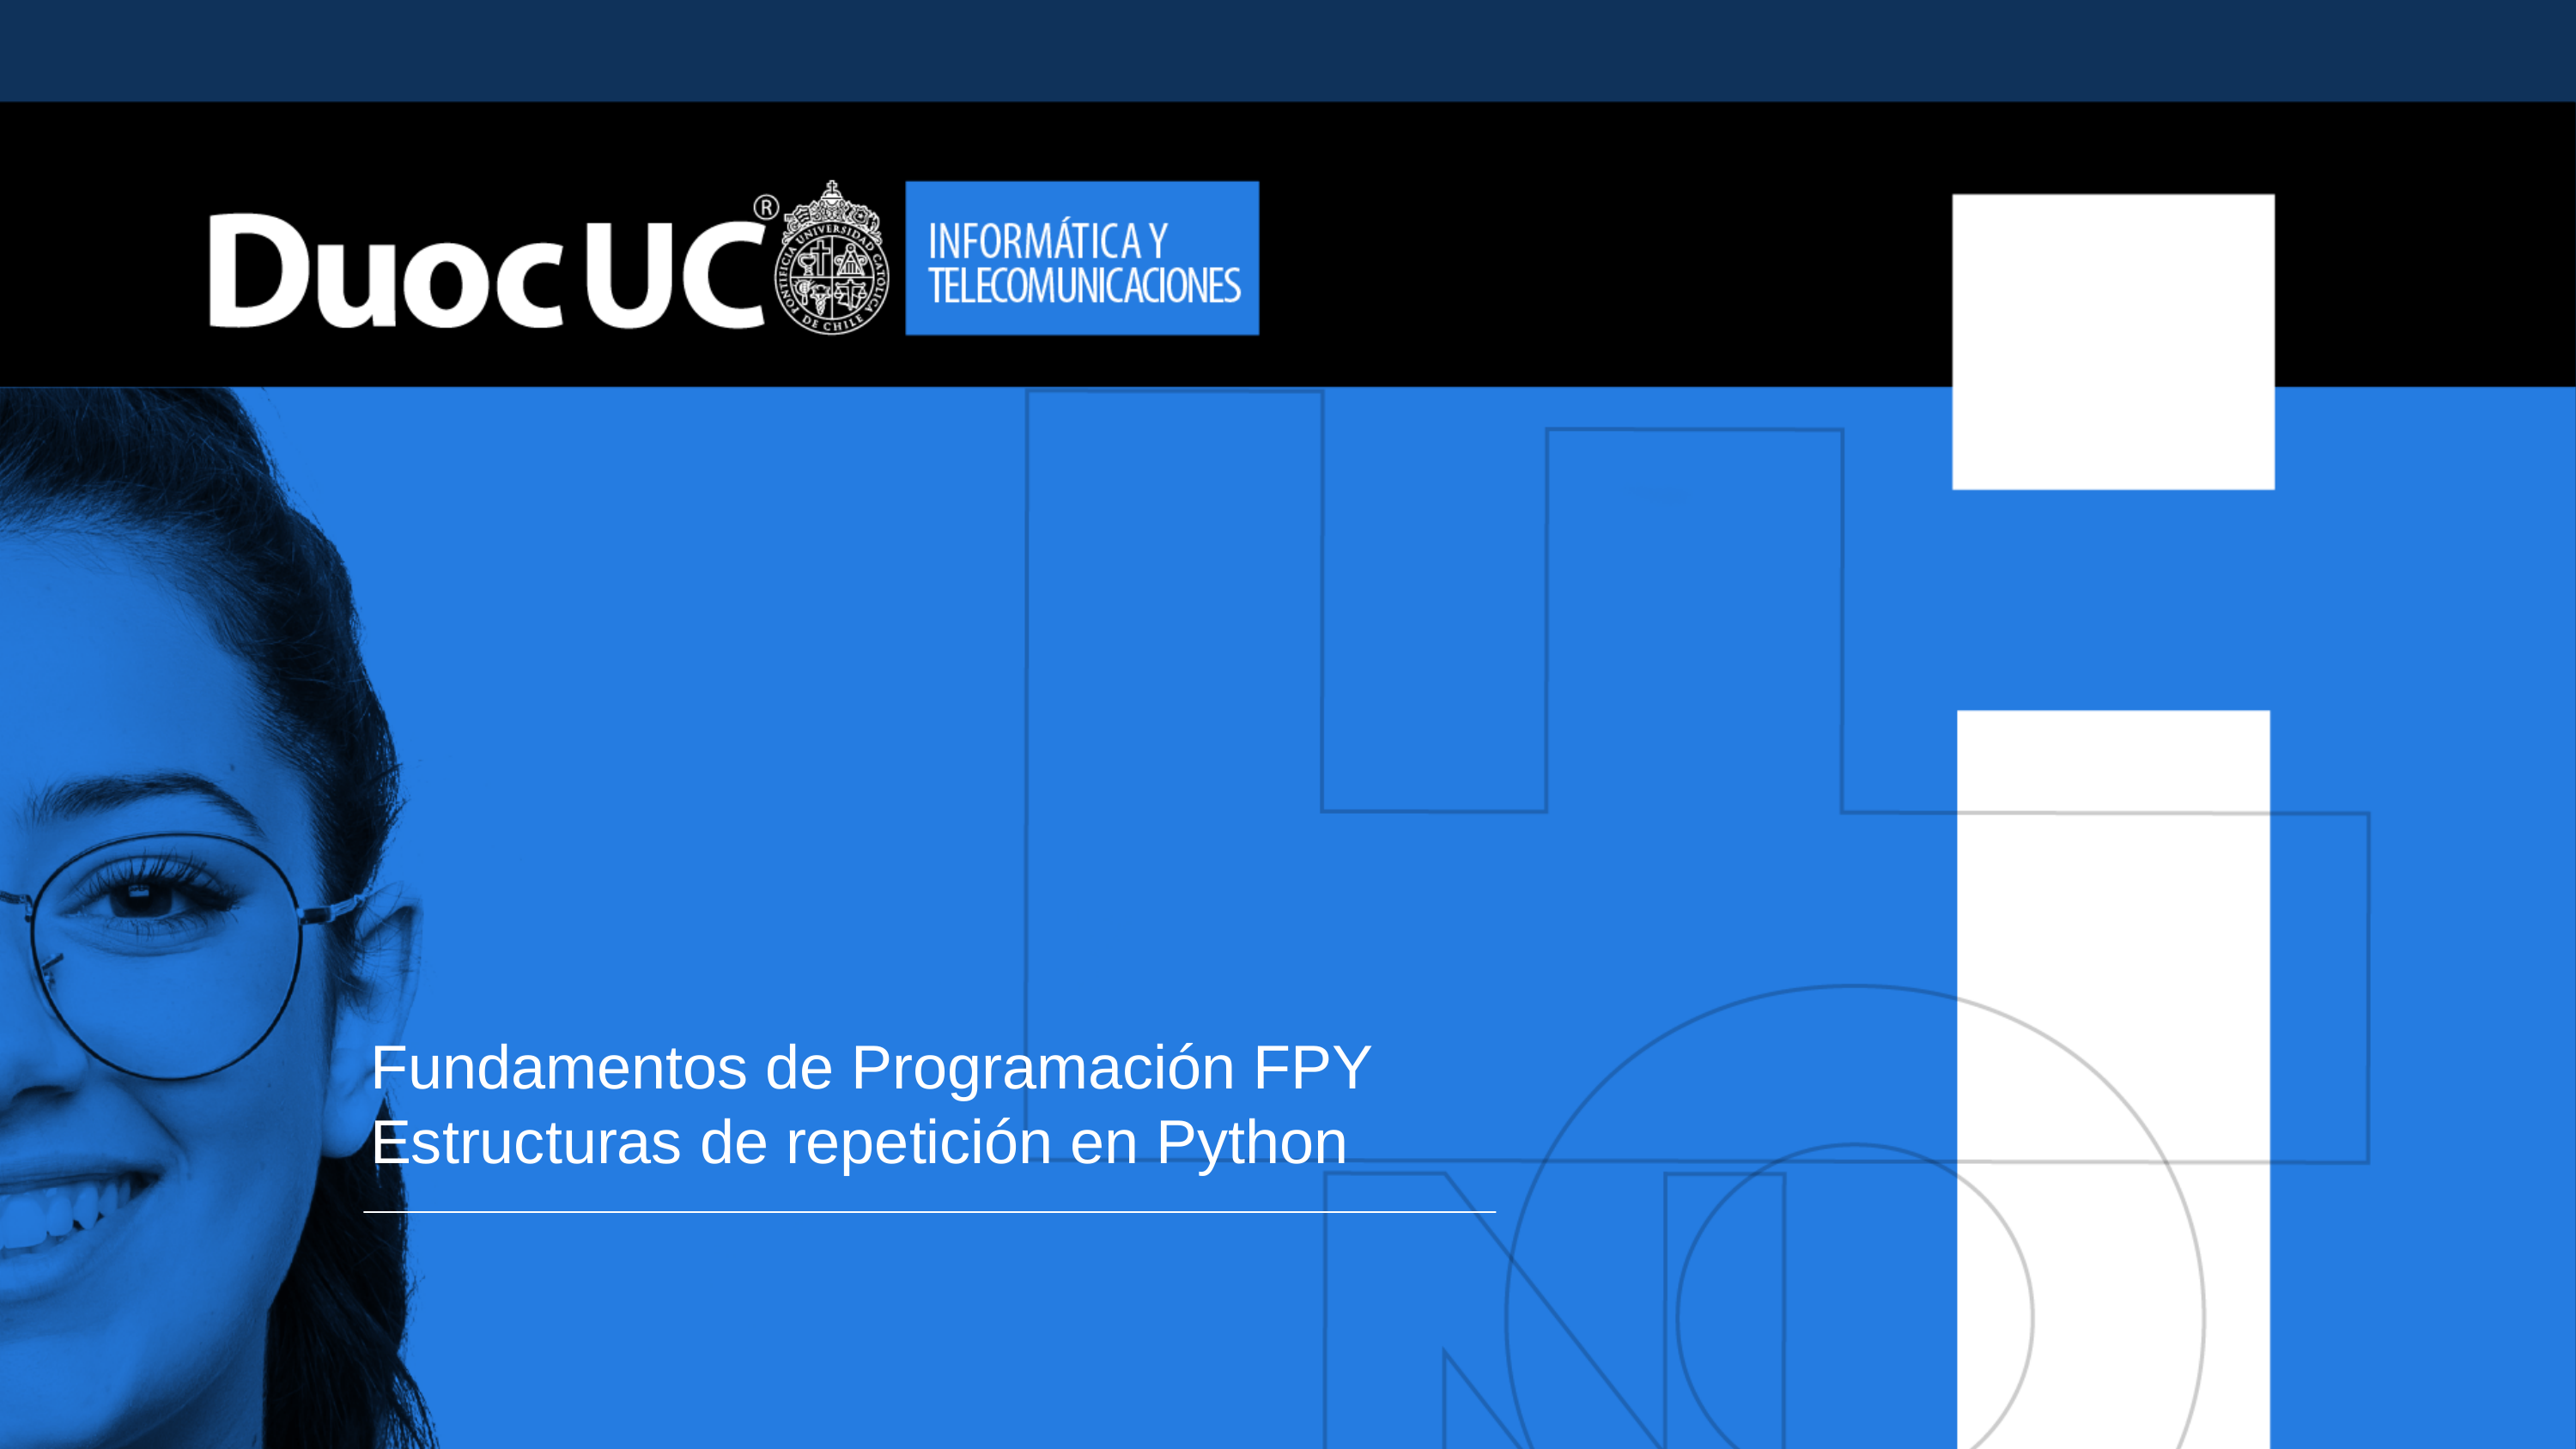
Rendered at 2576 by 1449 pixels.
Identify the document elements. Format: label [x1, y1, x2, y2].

text_box [0, 101, 2576, 1449]
